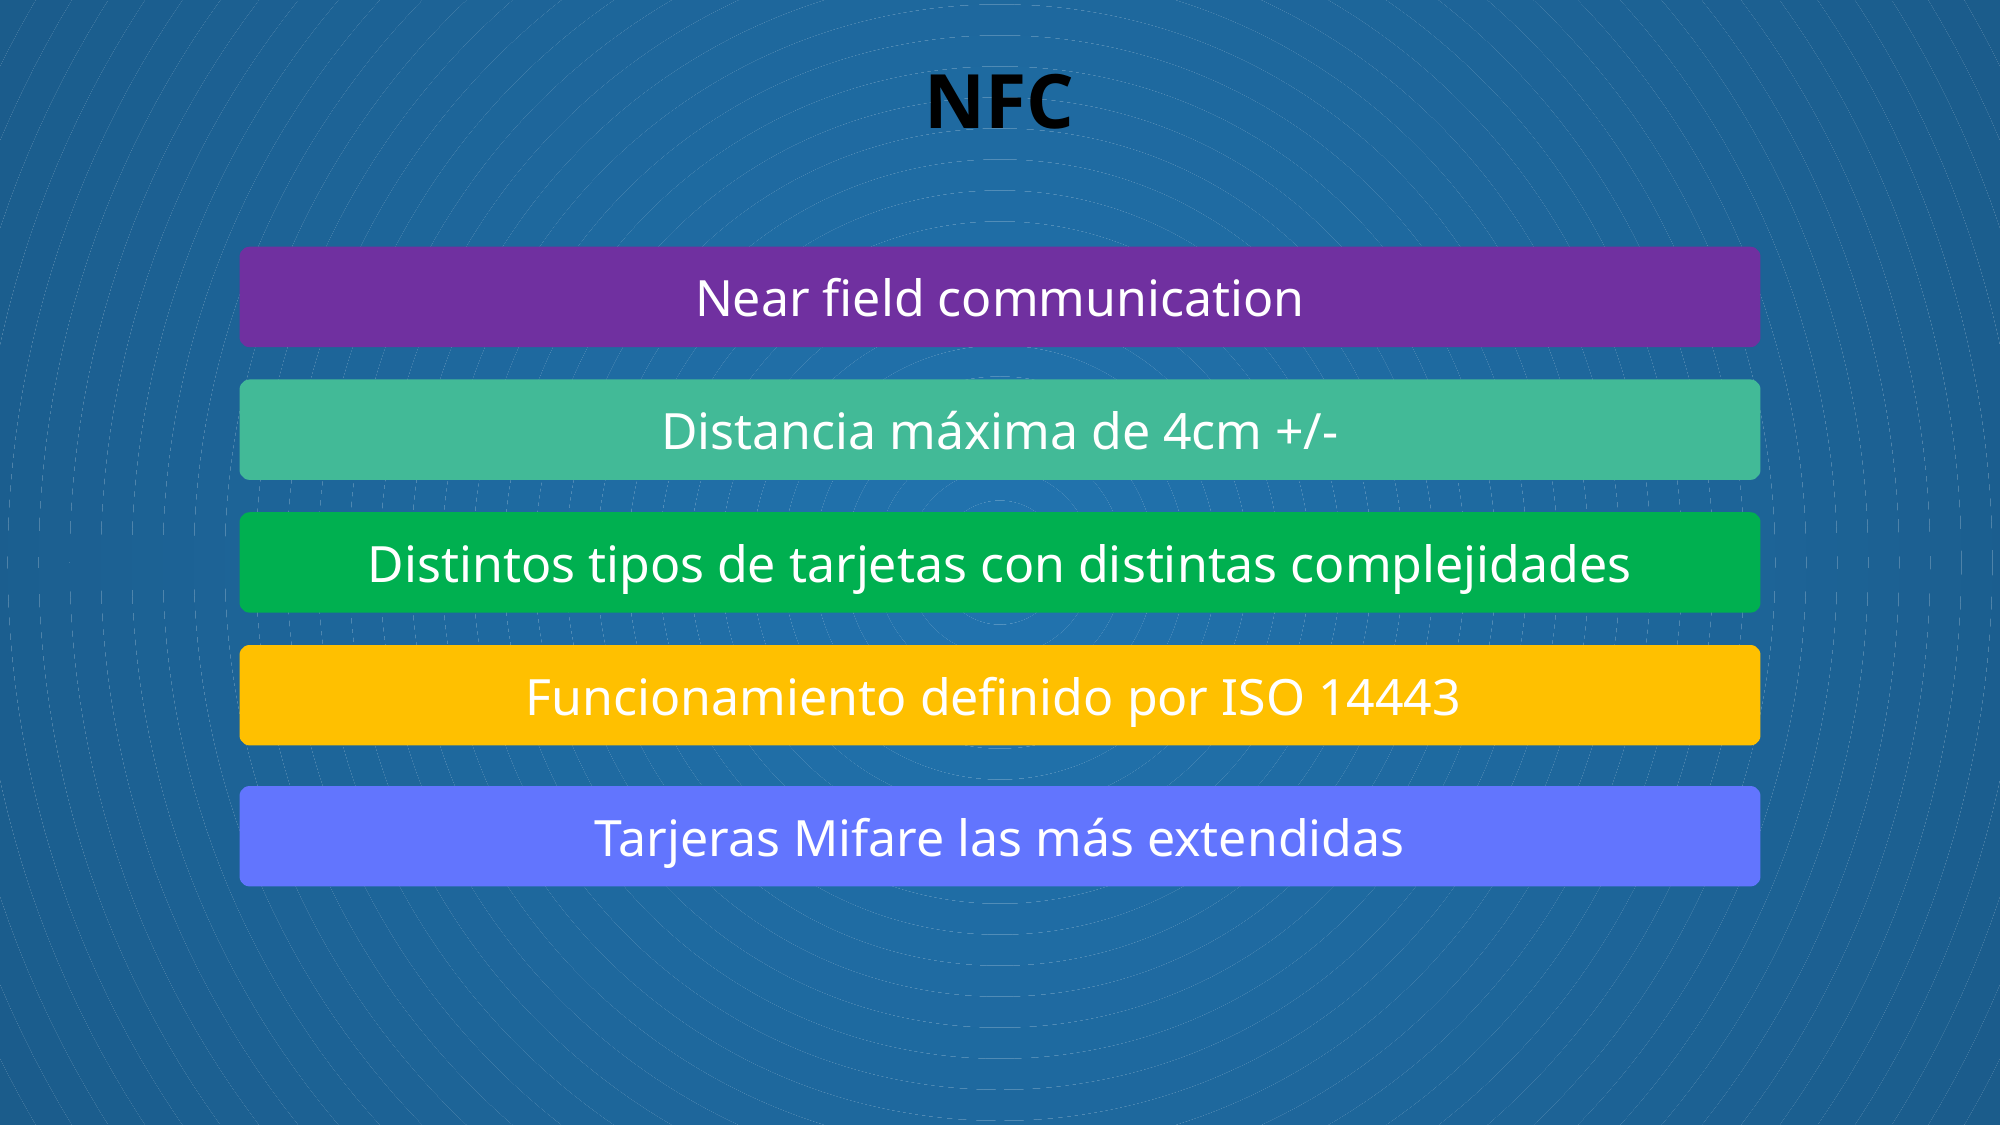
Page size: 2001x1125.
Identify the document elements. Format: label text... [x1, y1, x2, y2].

title NFC [0, 0, 2000, 197]
text_box Funcionamiento definido por ISO 14443 [239, 645, 1761, 746]
text_box Distancia máxima de 4cm +/- [239, 379, 1761, 480]
text_box Near field communication [239, 246, 1761, 348]
text_box Tarjeras Mifare las más extendidas [239, 786, 1761, 887]
text_box Distintos tipos de tarjetas con distintas complejidades [239, 512, 1761, 613]
